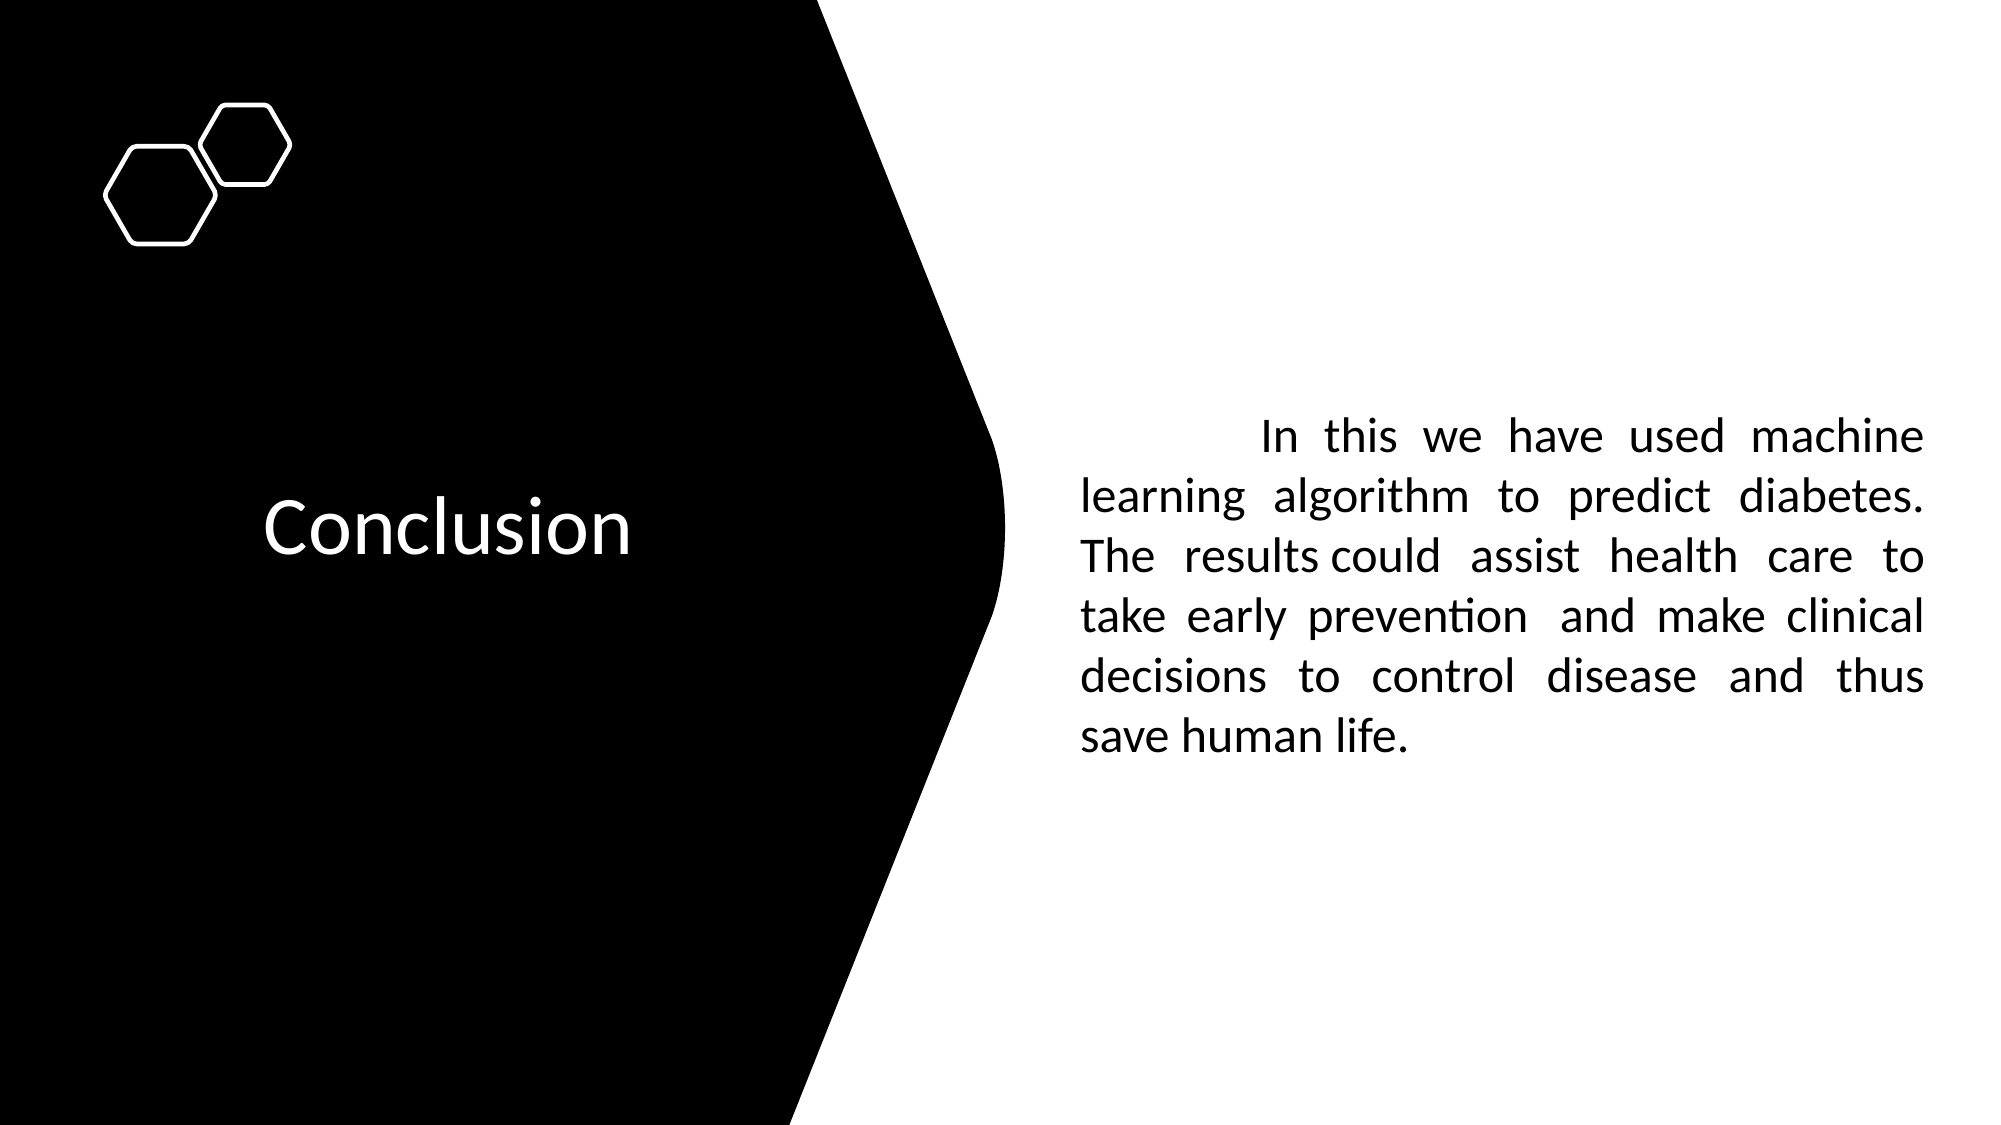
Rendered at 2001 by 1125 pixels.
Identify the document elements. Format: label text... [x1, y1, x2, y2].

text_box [104, 104, 290, 244]
text_box Conclusion [248, 463, 772, 579]
text_box In this we have used machine learning algorithm to predict diabetes. The results could assist health care to take early prevention and make clinical decisions to control disease and thus save human life. [1065, 395, 1940, 771]
text_box [791, 0, 2000, 1125]
text_box [0, 0, 1007, 1125]
